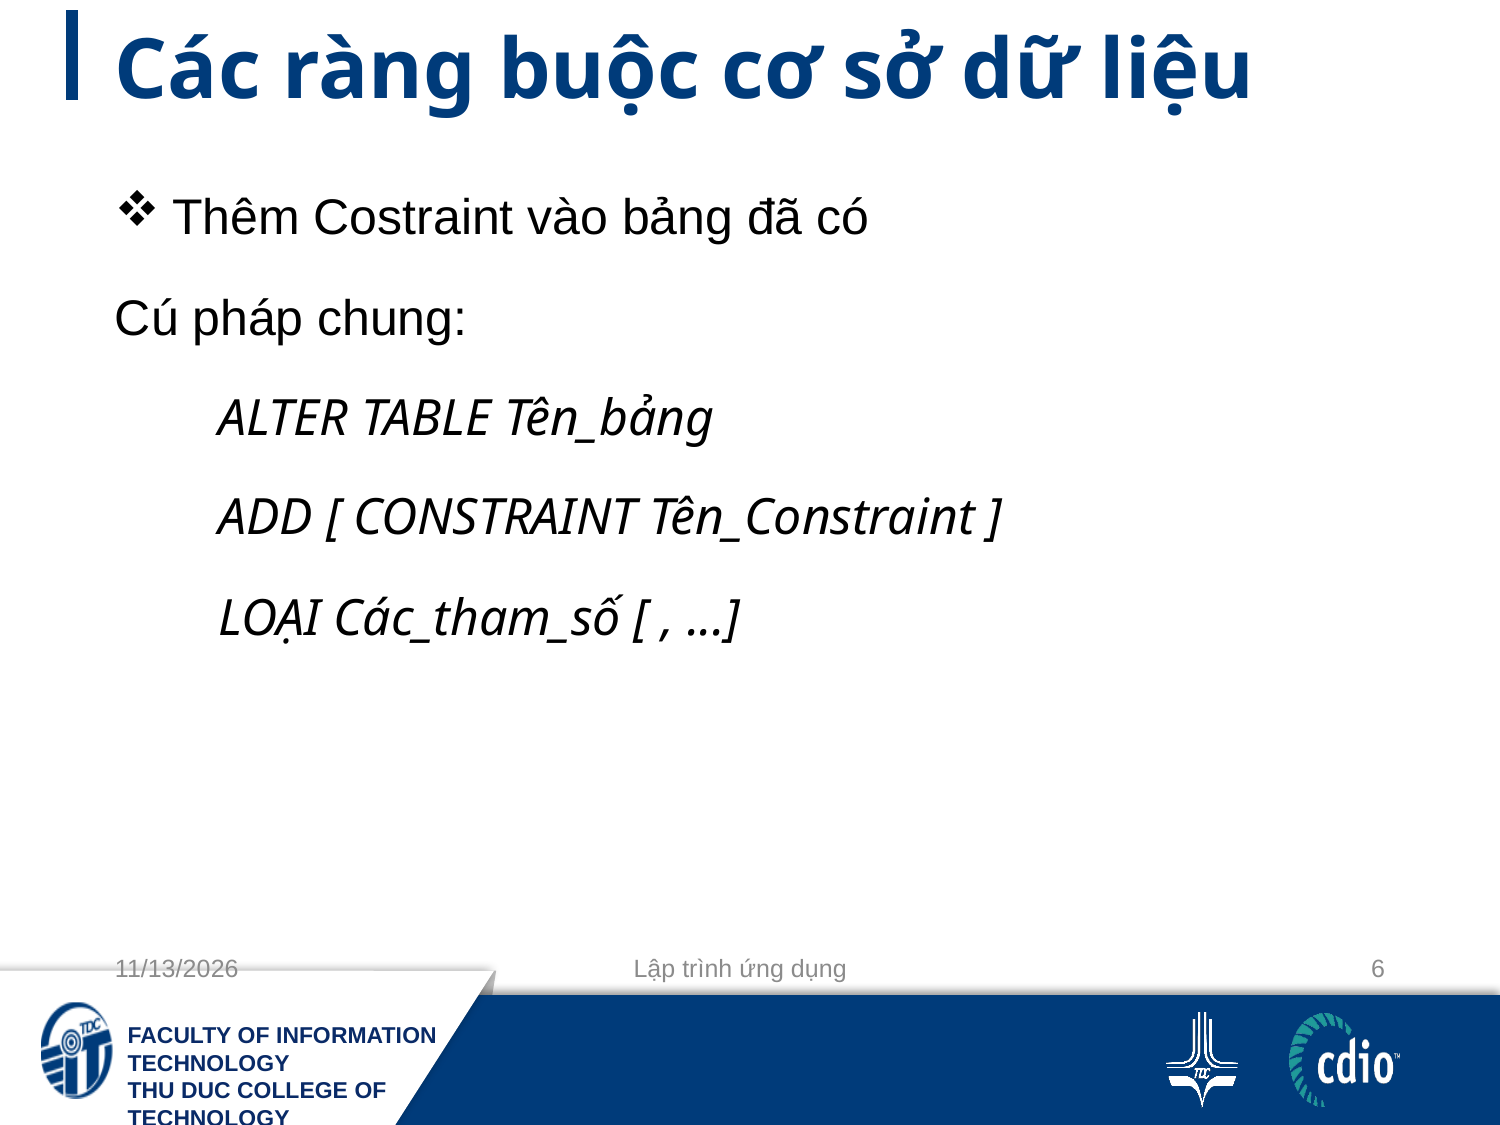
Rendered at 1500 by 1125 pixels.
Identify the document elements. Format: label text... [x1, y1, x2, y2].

picture [318, 1090, 327, 1096]
picture [257, 1090, 266, 1096]
picture [41, 1001, 340, 1099]
picture [1166, 1012, 1238, 1109]
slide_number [99, 937, 438, 998]
picture [1289, 1013, 1400, 1107]
list Thêm Costraint vào bảng đã có Cú pháp chung: ALTER TABLE Tên_bảng ADD [ CONSTRAINT Tên_Constraint ] LOẠI Các_tham_số [ , ...] [99, 162, 1394, 882]
slide_number 6 [1062, 937, 1400, 998]
footer Lập trình ứng dụng [487, 937, 994, 998]
picture [202, 1090, 209, 1096]
picture [163, 1090, 170, 1096]
title Các ràng buộc cơ sở dữ liệu [99, 5, 1394, 138]
